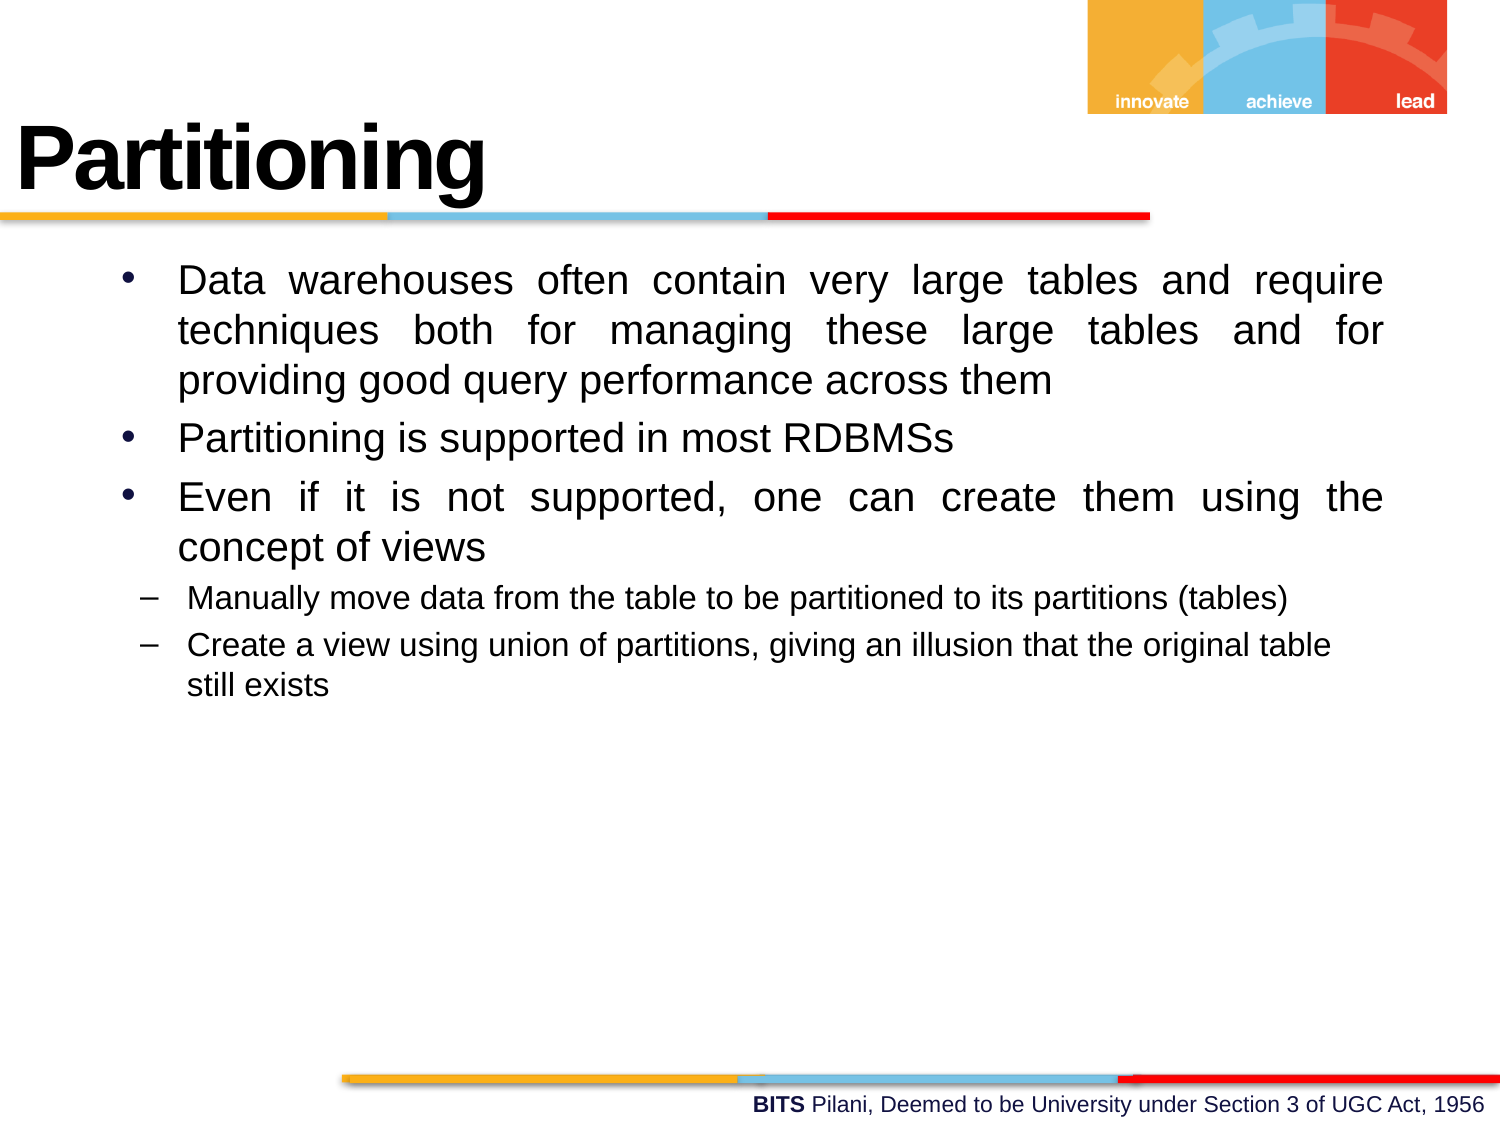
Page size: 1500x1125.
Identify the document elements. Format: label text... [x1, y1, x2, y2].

list Data warehouses often contain very large tables and require techniques both for managing these large tables and for providing good query performance across them Partitioning is supported in most RDBMSs Even if it is not supported, one can create them using the concept of views Manually move data from the table to be partitioned to its partitions (tables) Create a view using union of partitions, giving an illusion that the original table still exists [50, 245, 1400, 988]
picture [1087, 0, 1448, 114]
title Partitioning [0, 58, 1350, 247]
